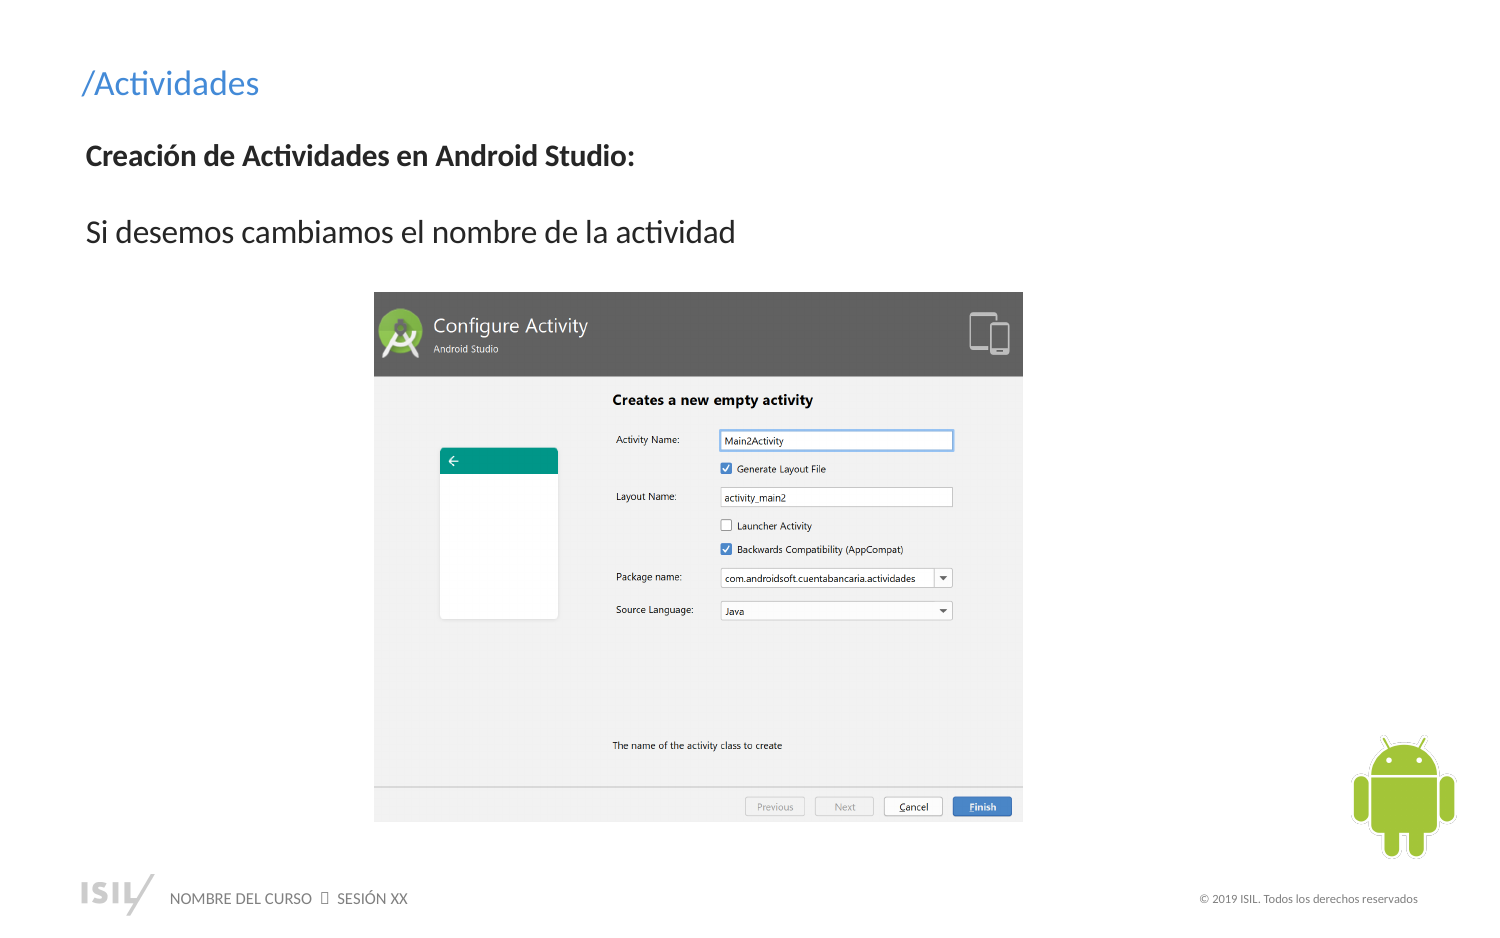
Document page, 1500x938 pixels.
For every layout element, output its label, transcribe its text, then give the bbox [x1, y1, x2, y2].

text_box Creación de Actividades en Android Studio: Si desemos cambiamos el nombre de la actividad [83, 135, 1424, 938]
picture [1351, 735, 1457, 859]
picture [373, 292, 1023, 822]
text_box /Actividades [66, 52, 1249, 110]
